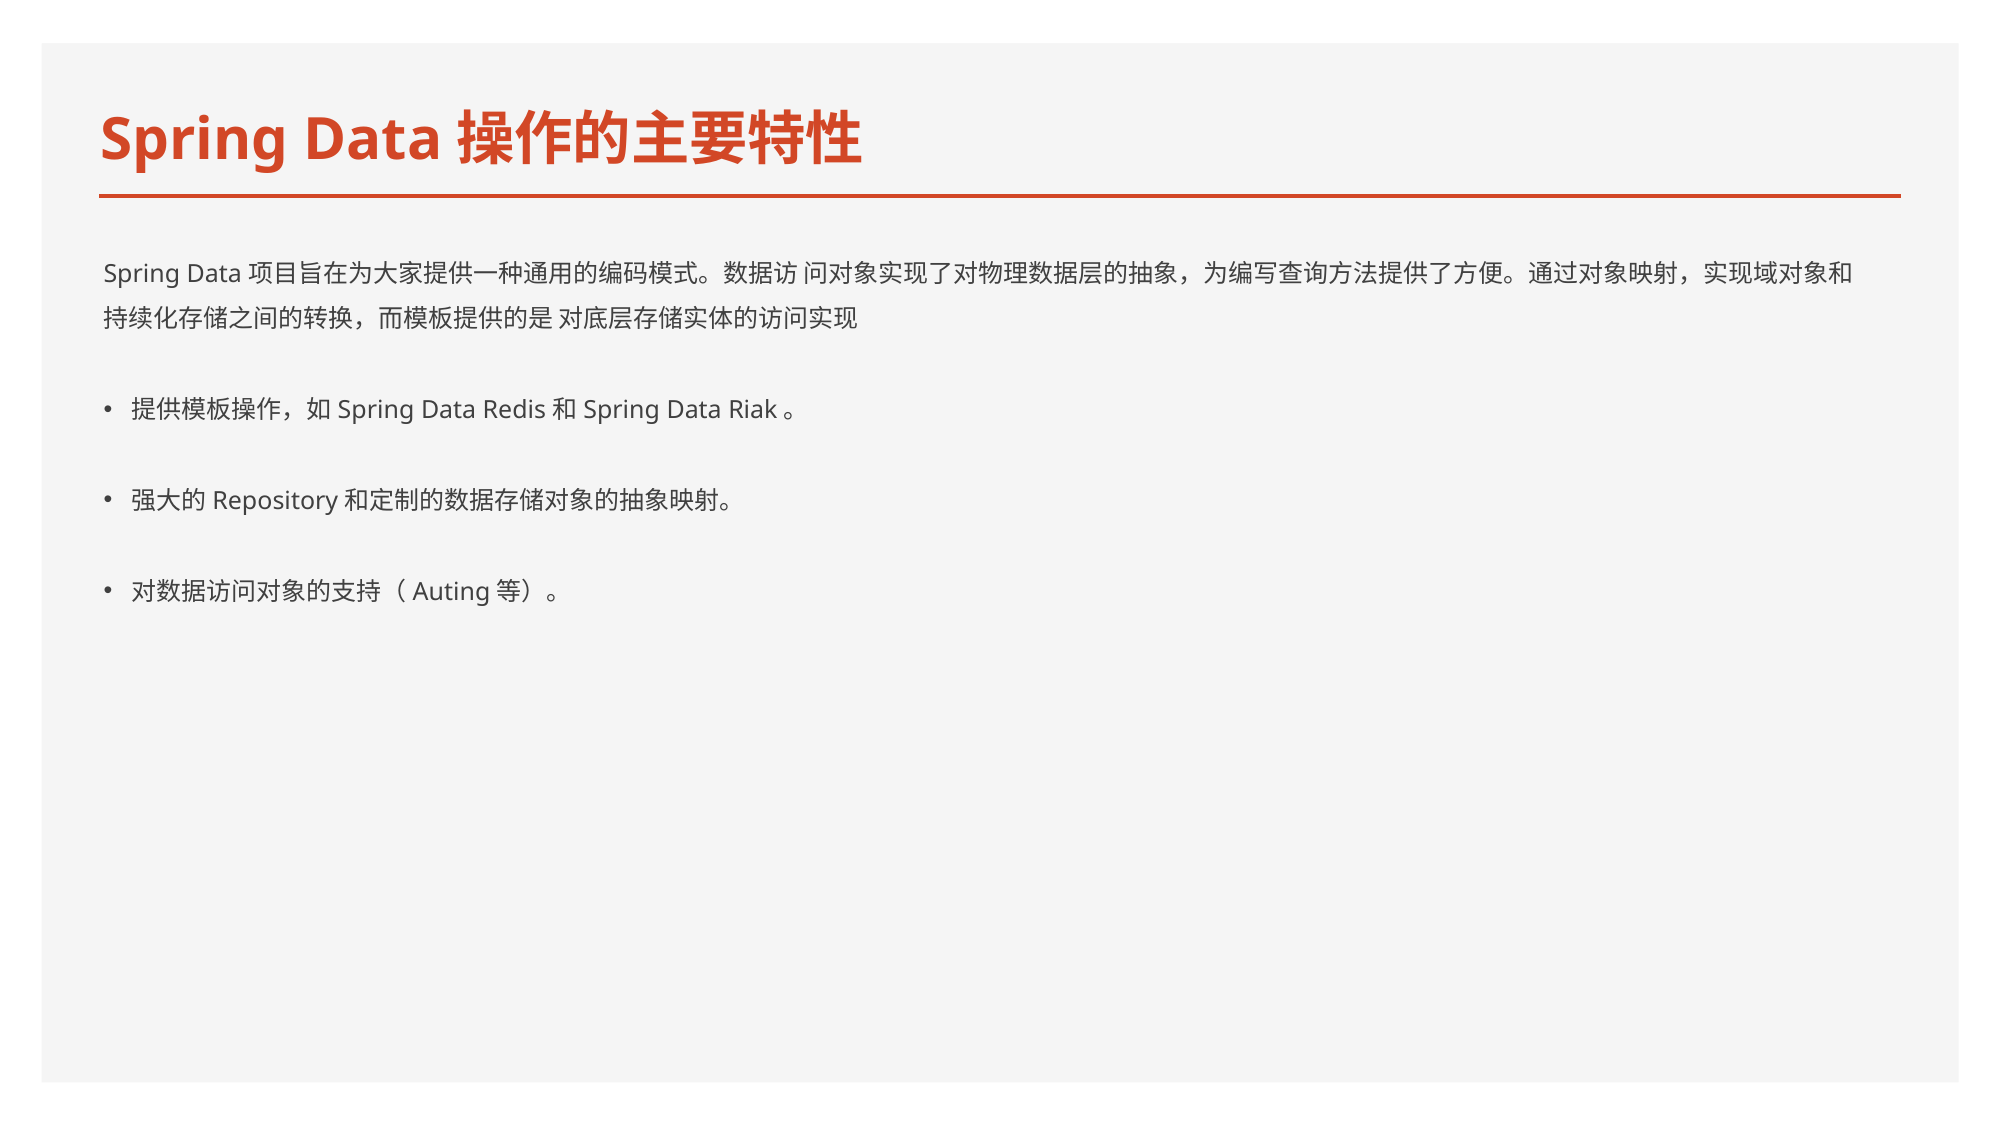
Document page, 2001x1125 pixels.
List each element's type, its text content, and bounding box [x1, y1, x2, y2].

list Spring Data项目旨在为大家提供一种通用的编码模式。数据访 问对象实现了对物理数据层的抽象，为编写查询方法提供了方便。通过对象映射，实现域对象和持续化存储之间的转换，而模板提供的是 对底层存储实体的访问实现 提供模板操作，如Spring Data Redis和Spring Data Riak。 强大的Repository和定制的数据存储对象的抽象映射。 对数据访问对象的支持（Auting等）。 [88, 235, 1893, 1052]
title Spring Data操作的主要特性 [85, 73, 1214, 179]
